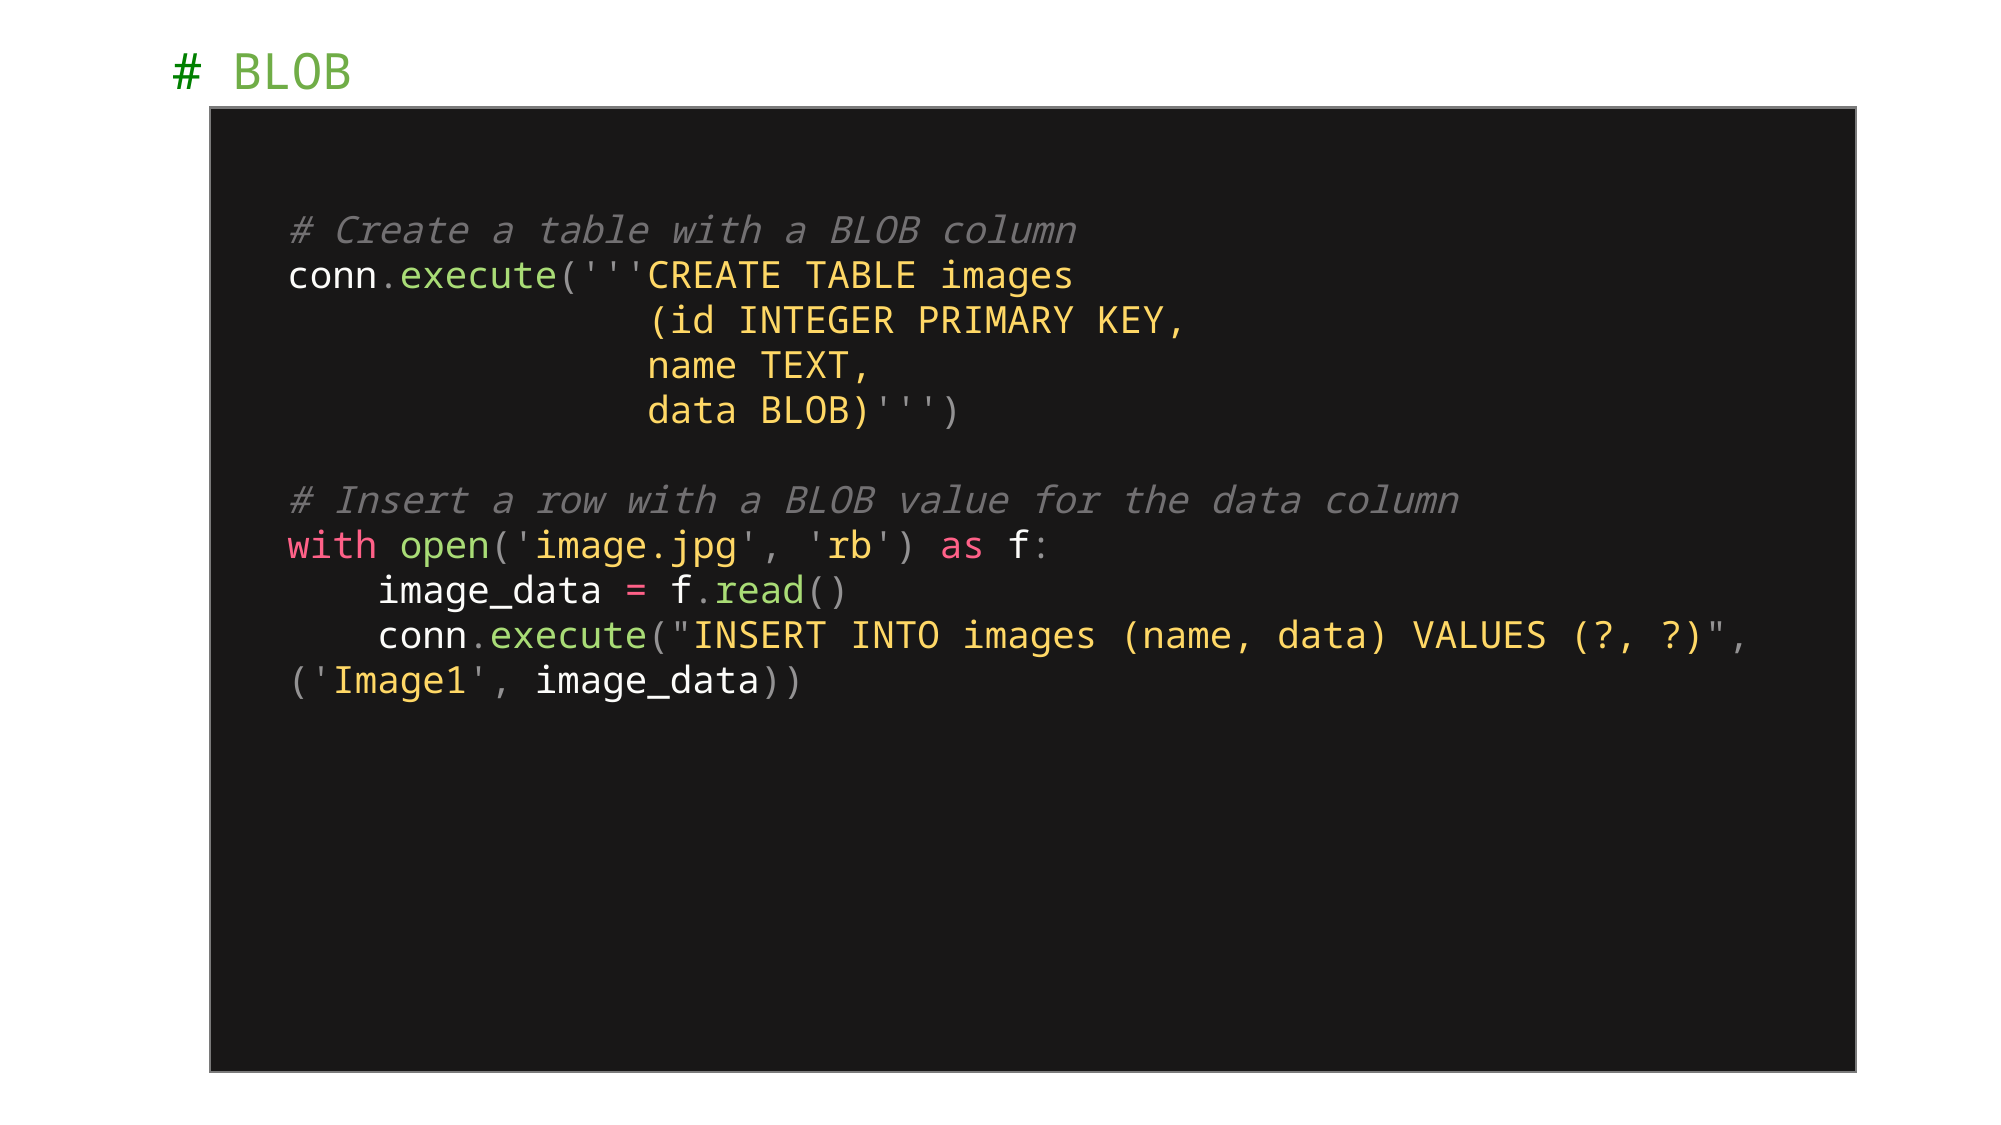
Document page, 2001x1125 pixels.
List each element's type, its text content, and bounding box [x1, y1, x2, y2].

text_box # Create a table with a BLOB column conn.execute('''CREATE TABLE images (id INTEGER PRIMARY KEY, name TEXT, data BLOB)''') # Insert a row with a BLOB value for the data column with open('image.jpg', 'rb') as f: image_data = f.read() conn.execute("INSERT INTO images (name, data) VALUES (?, ?)", ('Image1', image_data)) [272, 198, 1826, 798]
text_box # BLOB [37, 31, 367, 107]
text_box [209, 106, 1857, 1073]
